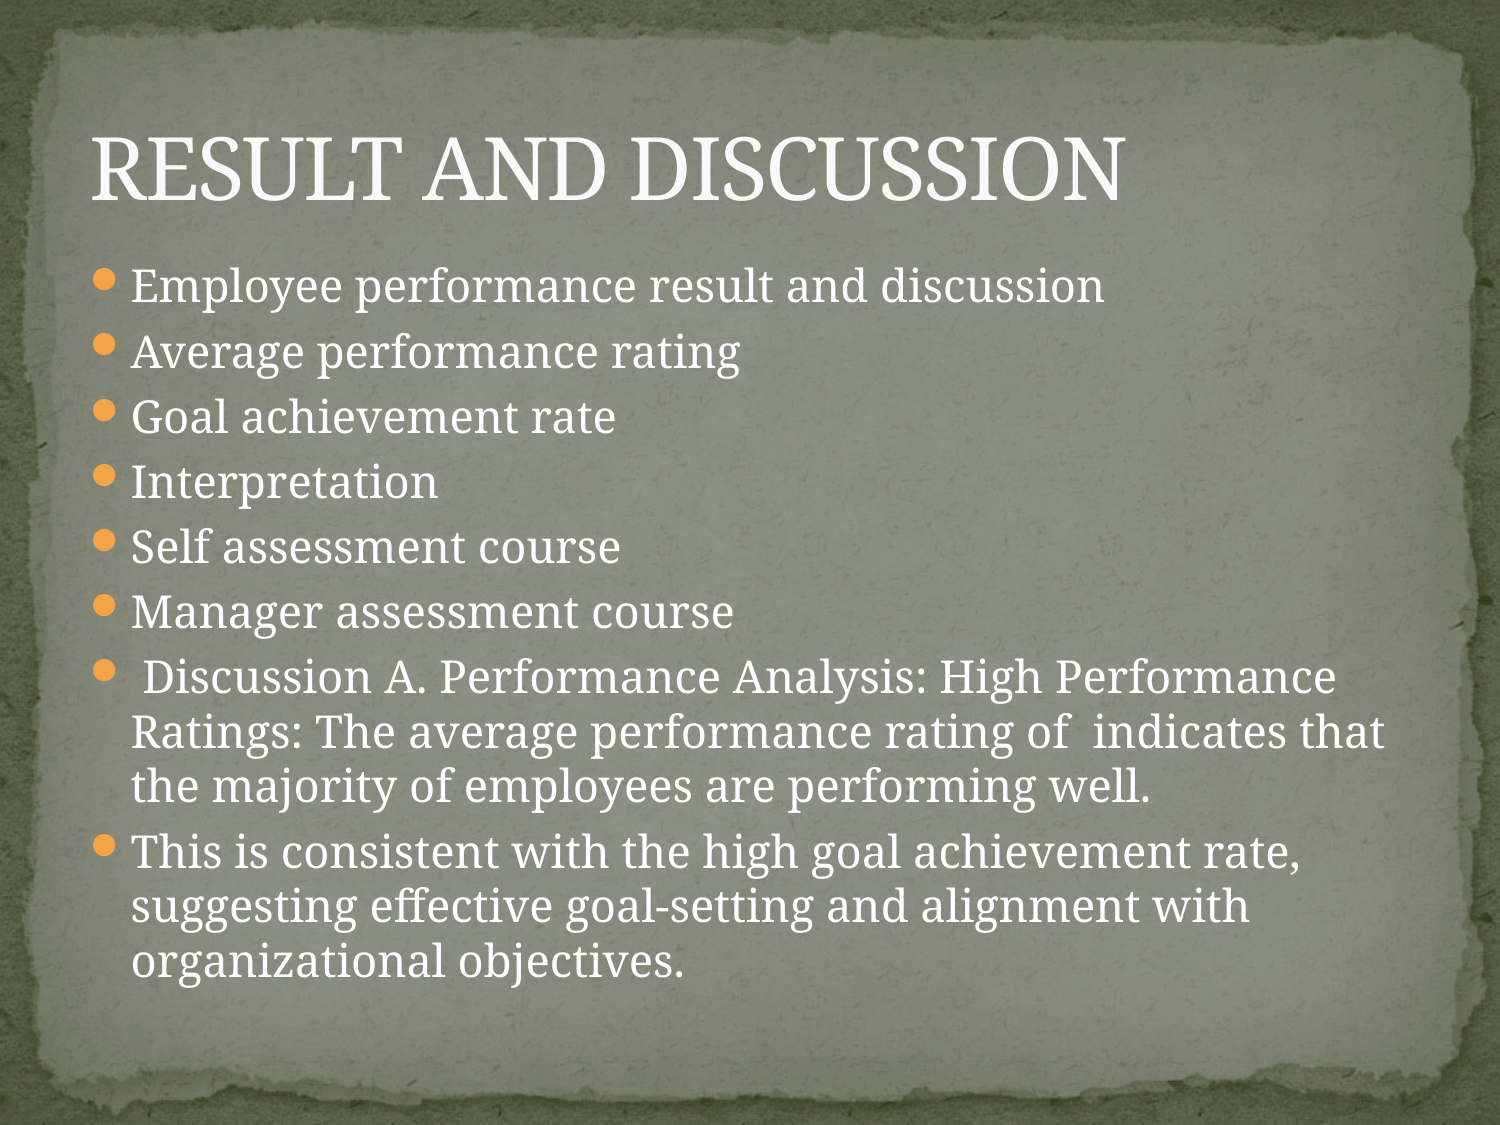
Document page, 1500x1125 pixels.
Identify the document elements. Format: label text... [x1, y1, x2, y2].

title RESULT AND DISCUSSION [74, 24, 1425, 225]
list Employee performance result and discussion Average performance rating Goal achievement rate Interpretation Self assessment course Manager assessment course Discussion A. Performance Analysis: High Performance Ratings: The average performance rating of indicates that the majority of employees are performing well. This is consistent with the high goal achievement rate, suggesting effective goal-setting and alignment with organizational objectives. [75, 249, 1425, 1000]
